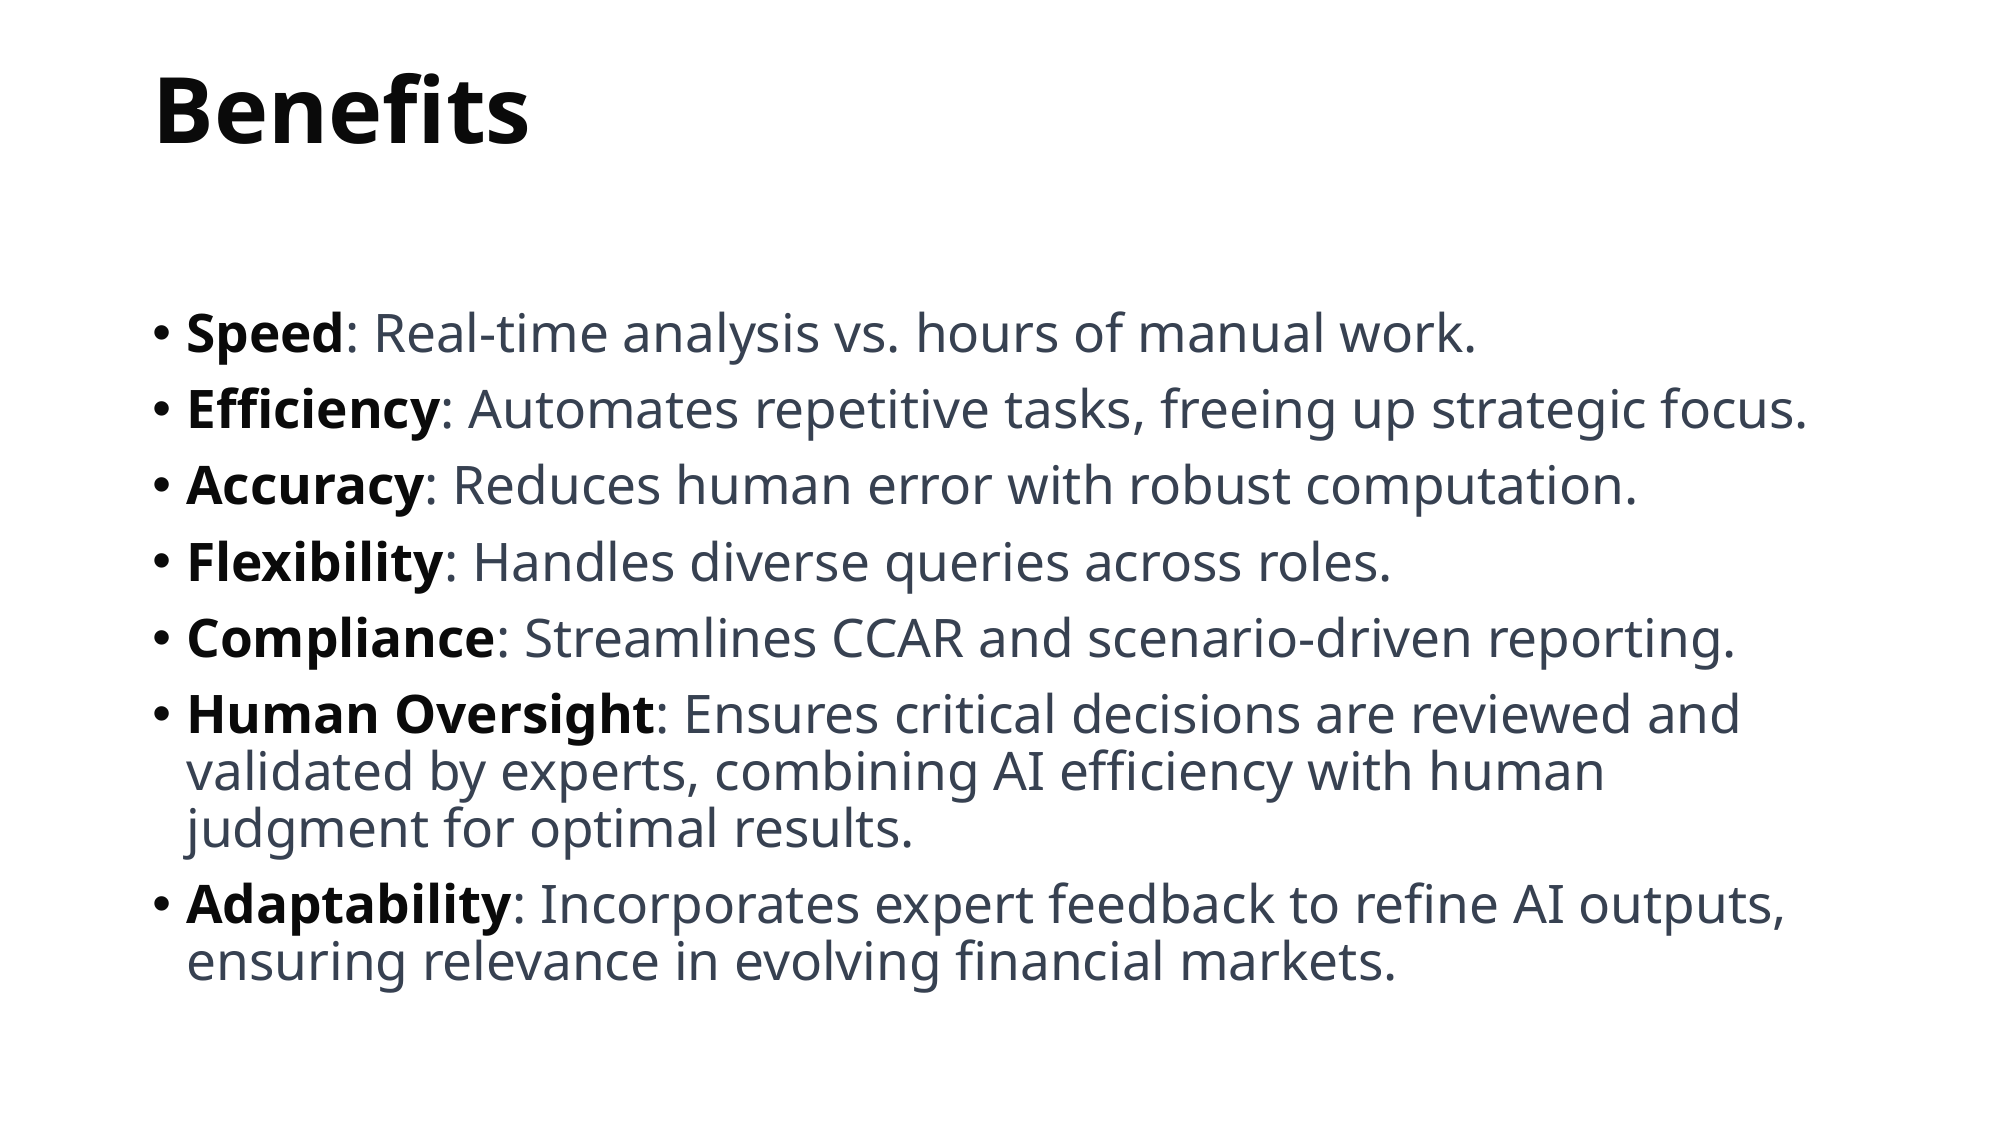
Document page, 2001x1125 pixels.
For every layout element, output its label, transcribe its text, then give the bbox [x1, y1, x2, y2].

list Speed: Real-time analysis vs. hours of manual work. Efficiency: Automates repetitive tasks, freeing up strategic focus. Accuracy: Reduces human error with robust computation. Flexibility: Handles diverse queries across roles. Compliance: Streamlines CCAR and scenario-driven reporting. Human Oversight: Ensures critical decisions are reviewed and validated by experts, combining AI efficiency with human judgment for optimal results. Adaptability: Incorporates expert feedback to refine AI outputs, ensuring relevance in evolving financial markets. [137, 299, 1863, 1014]
title Benefits [137, 59, 1863, 278]
